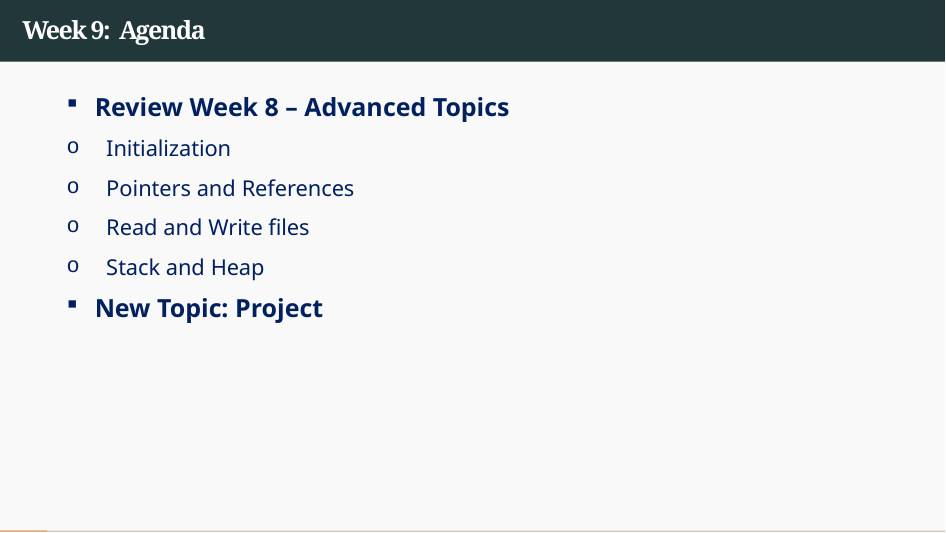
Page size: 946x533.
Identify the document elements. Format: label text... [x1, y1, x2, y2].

title Week 9: Agenda [20, 12, 366, 104]
text_box Review Week 8 – Advanced Topics Initialization Pointers and References Read and Write files Stack and Heap New Topic: Project [64, 78, 881, 323]
